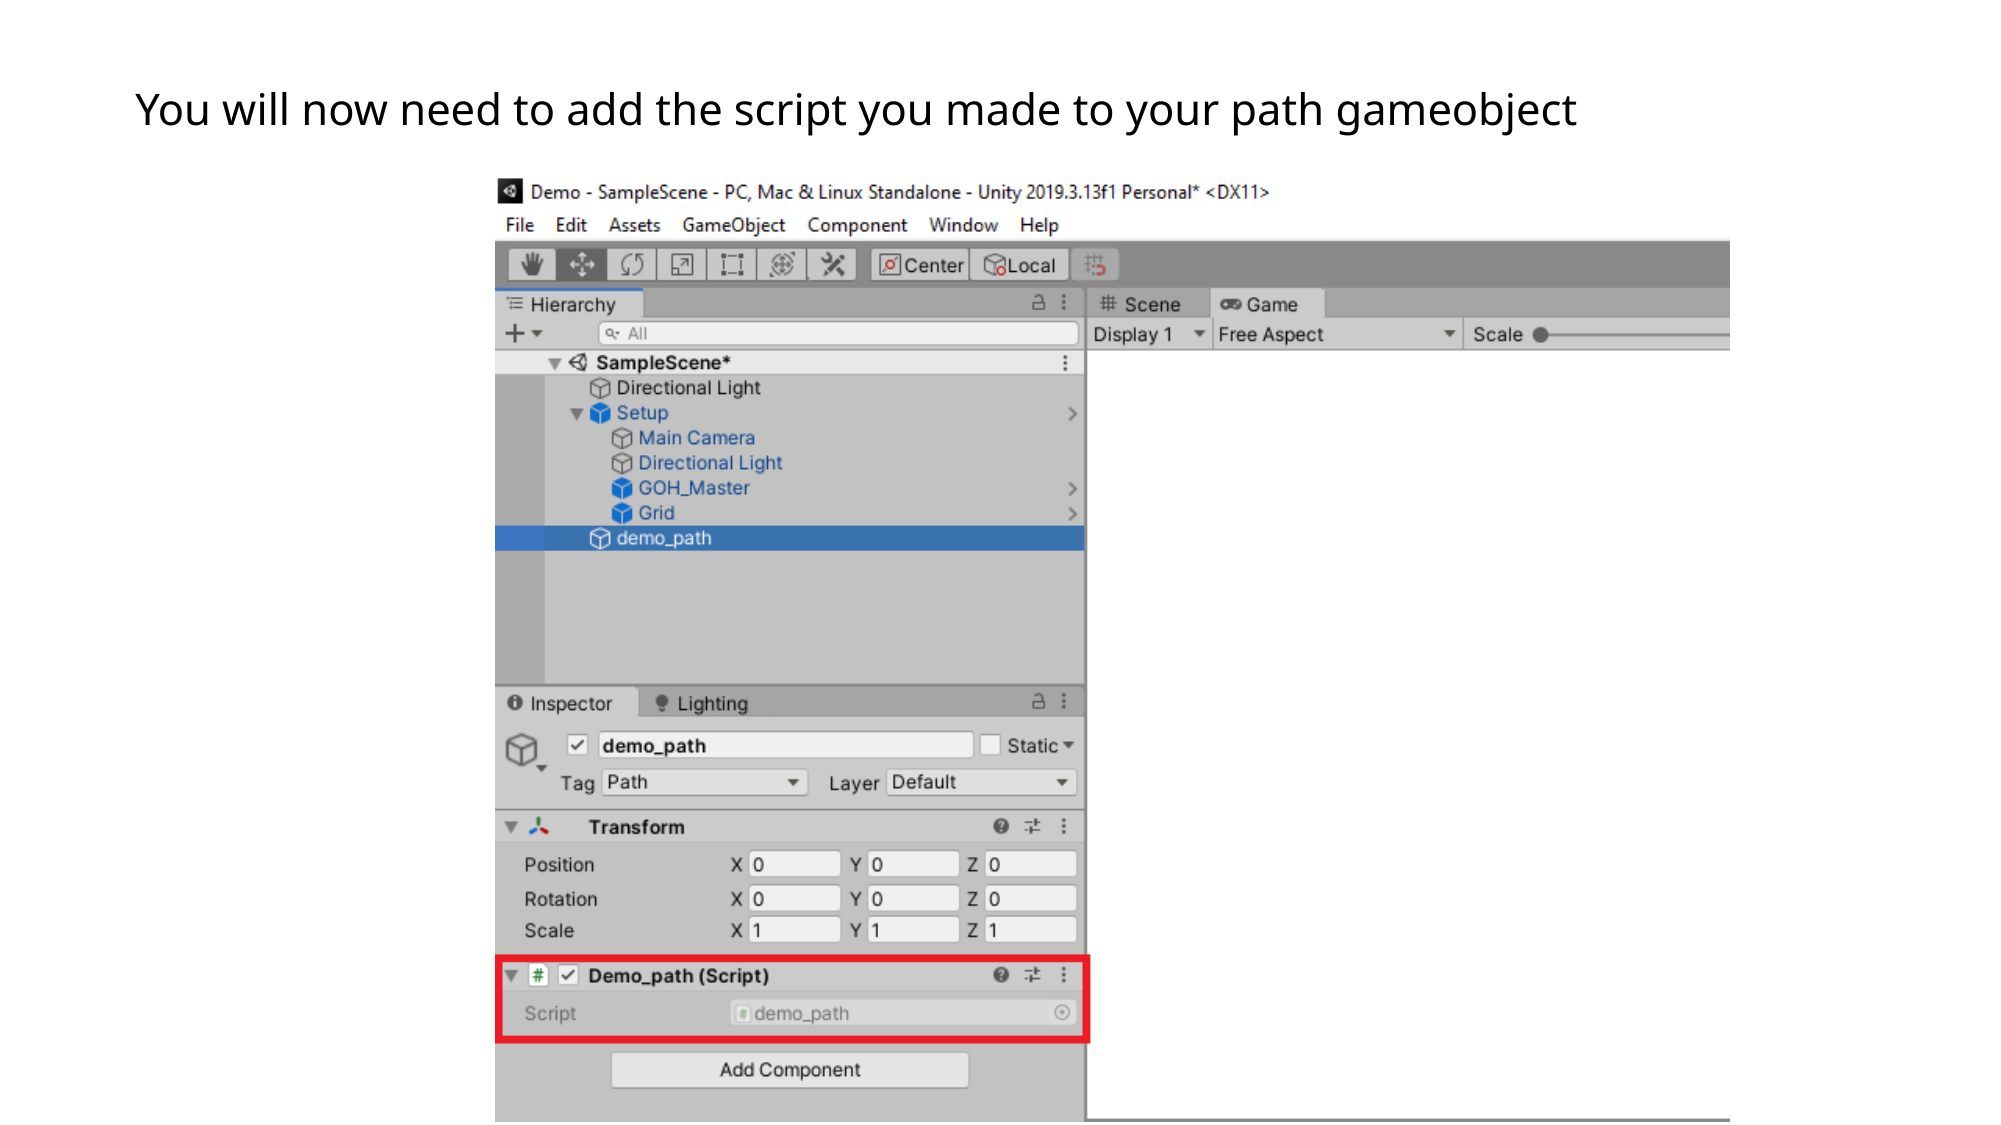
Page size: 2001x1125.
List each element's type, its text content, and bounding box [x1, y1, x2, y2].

title You will now need to add the script you made to your path gameobject [57, 51, 1658, 195]
picture [495, 174, 1730, 1122]
